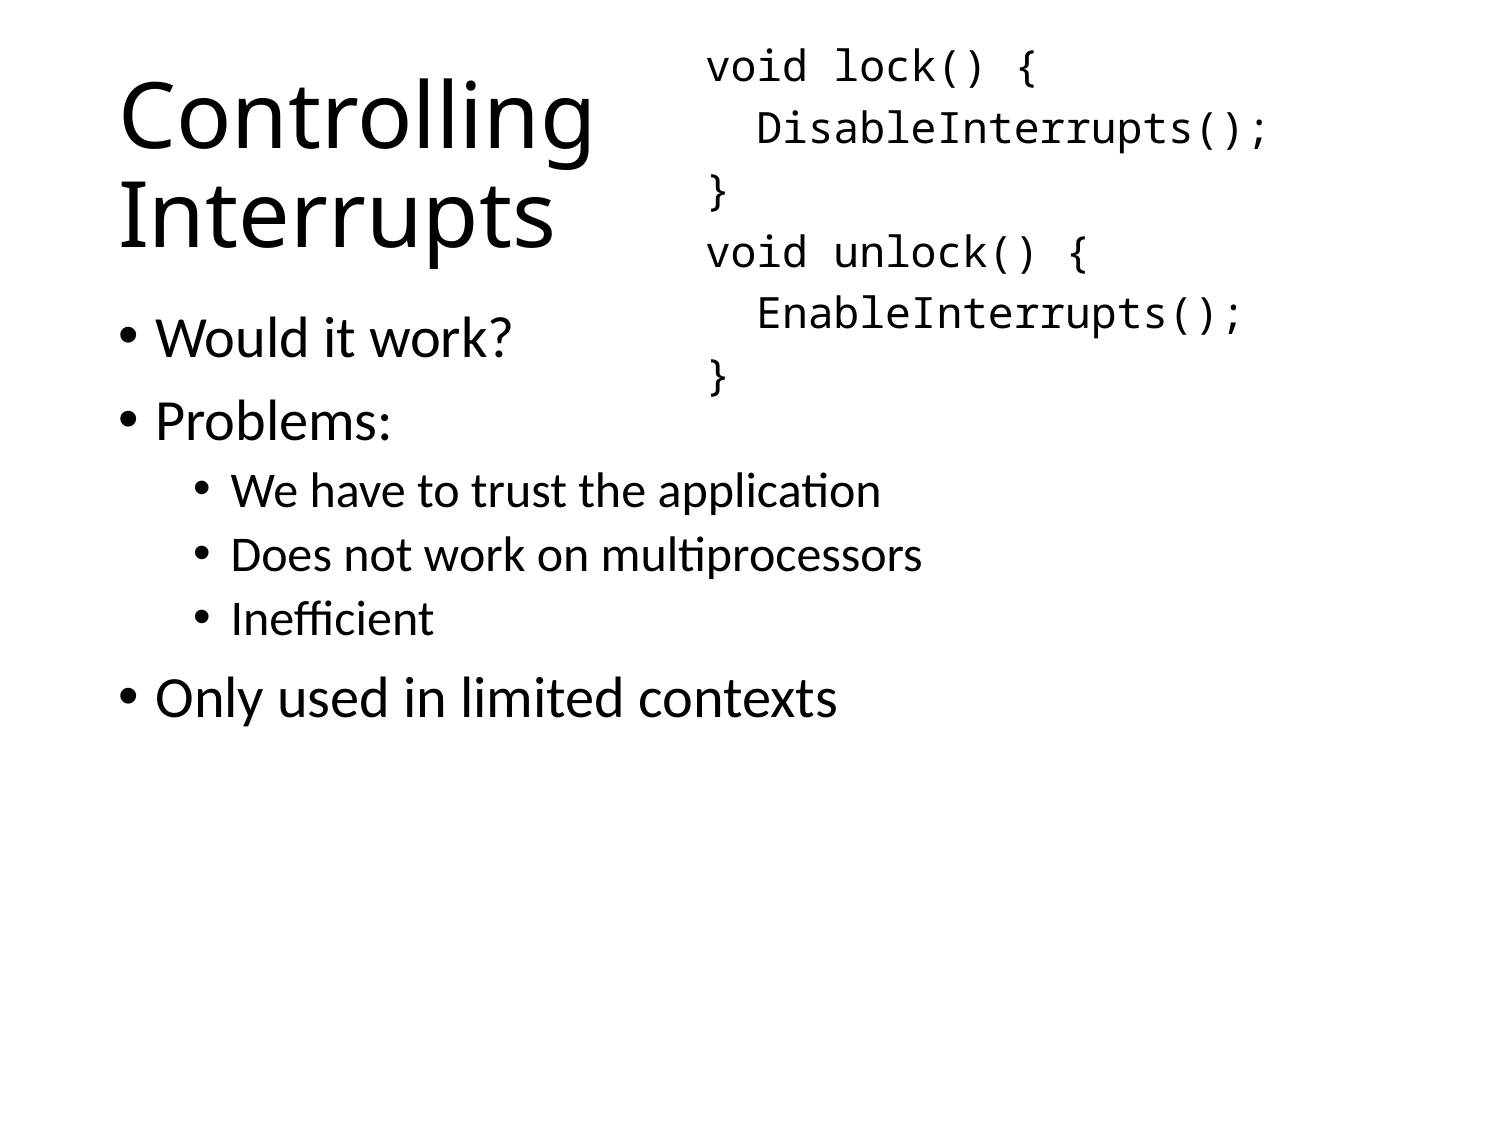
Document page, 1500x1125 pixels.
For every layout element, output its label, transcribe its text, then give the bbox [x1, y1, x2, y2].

list void lock() { DisableInterrupts(); } void unlock() { EnableInterrupts(); } [690, 36, 1474, 408]
text_box Would it work? Problems: We have to trust the application Does not work on multiprocessors Inefficient Only used in limited contexts [103, 299, 1397, 1014]
title Controlling Interrupts [103, 59, 690, 278]
